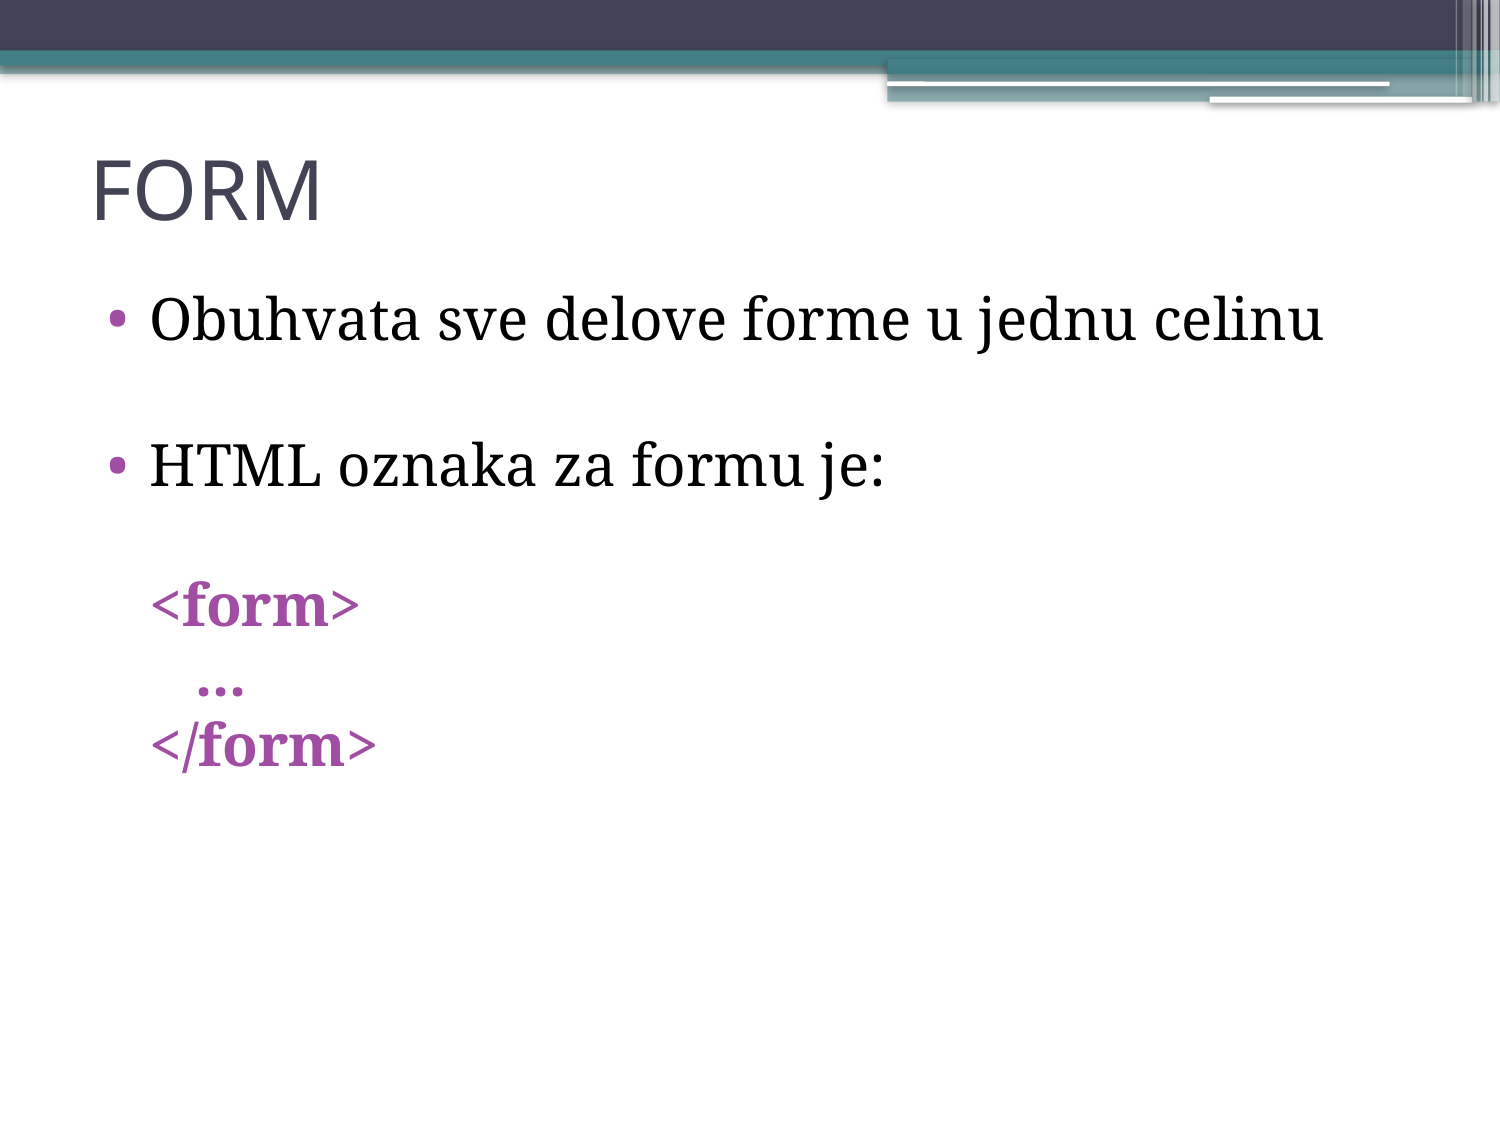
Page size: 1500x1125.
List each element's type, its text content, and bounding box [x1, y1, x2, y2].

list Obuhvata sve delove forme u jednu celinu HTML oznaka za formu je: <form> ... </form> [75, 275, 1425, 1079]
title FORM [75, 99, 1425, 275]
